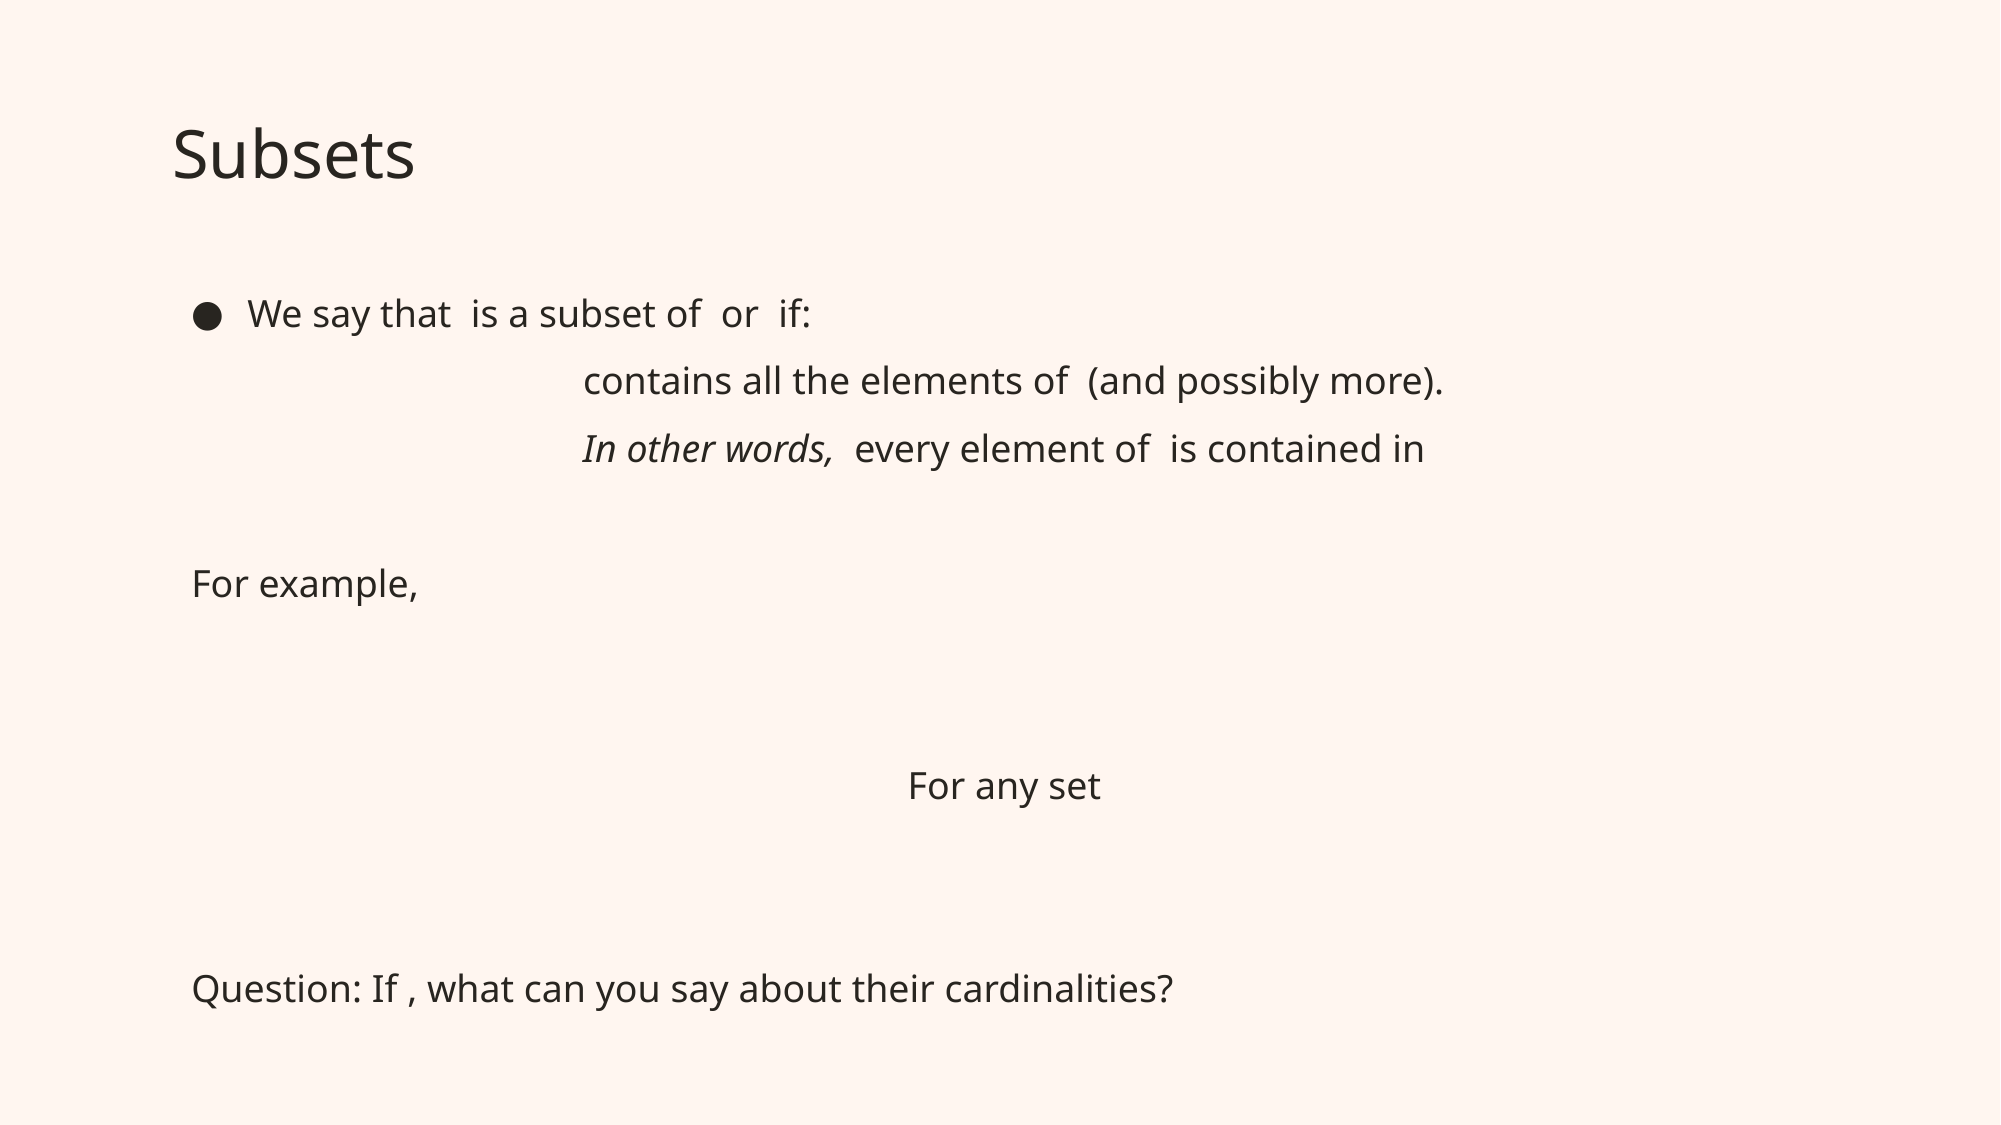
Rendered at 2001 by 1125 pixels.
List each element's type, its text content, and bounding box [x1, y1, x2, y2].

title Subsets [157, 97, 1843, 223]
